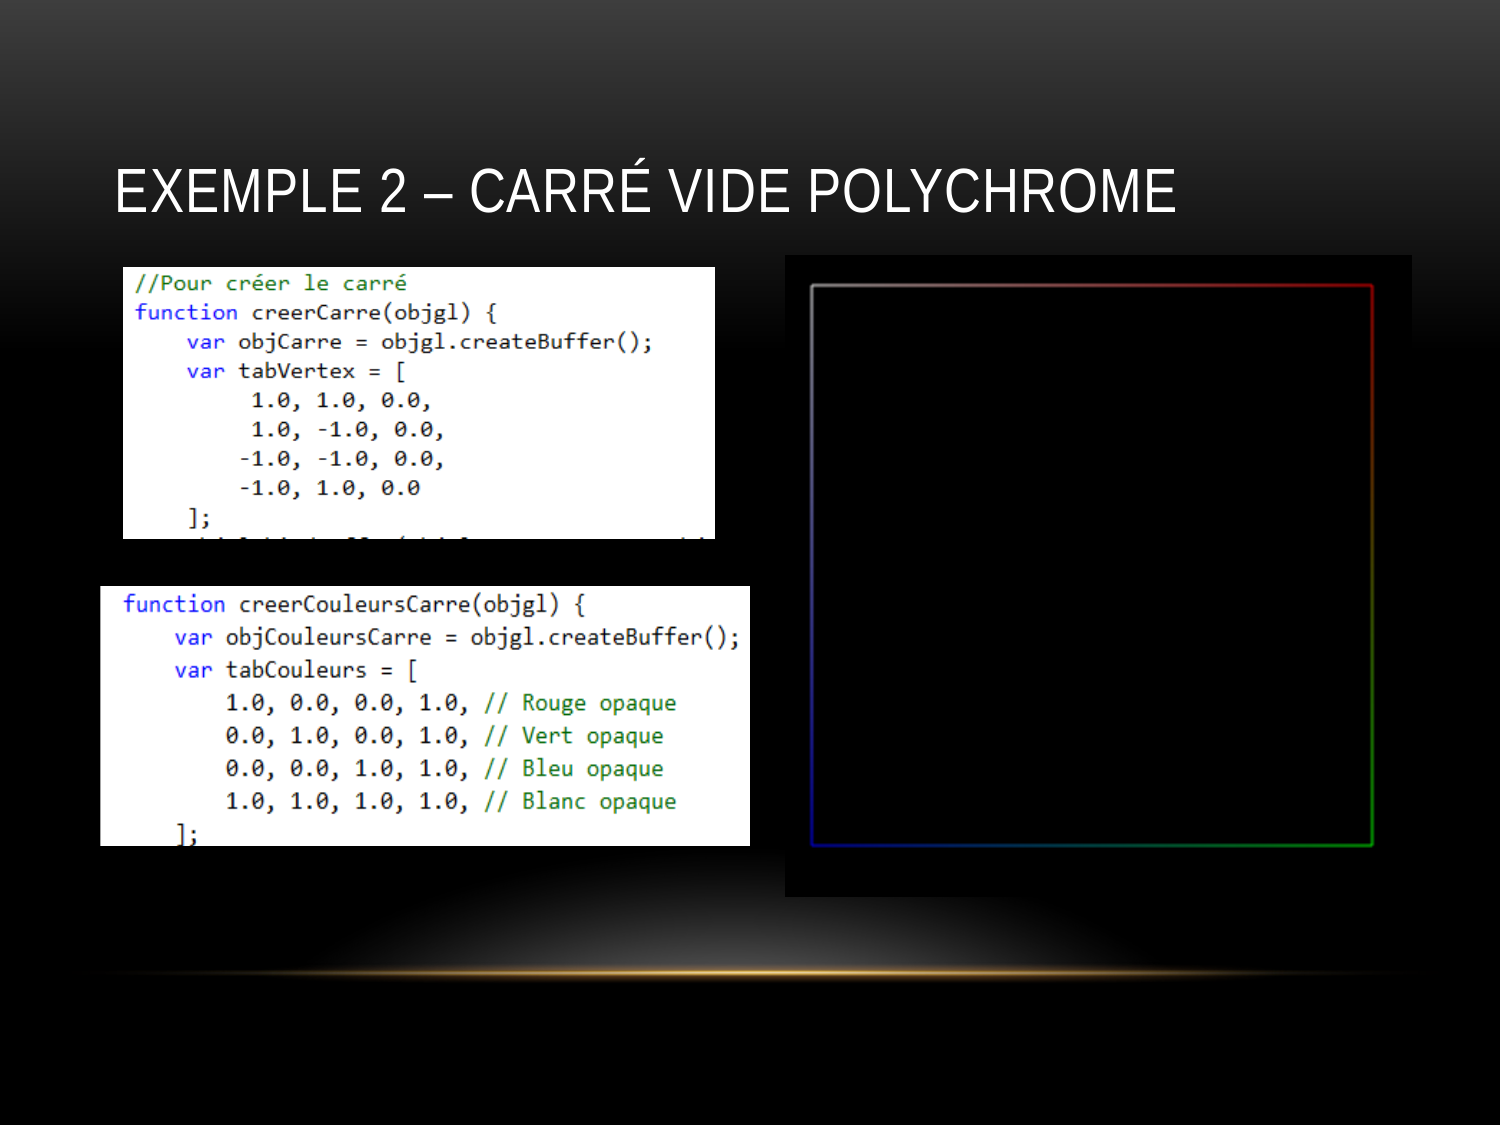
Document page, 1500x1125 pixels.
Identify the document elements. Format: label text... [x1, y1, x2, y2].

title EXEMPLE 2 – CARRÉ VIDE POLYCHROME [99, 45, 1400, 233]
picture [0, 0, 1500, 1125]
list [123, 266, 715, 540]
